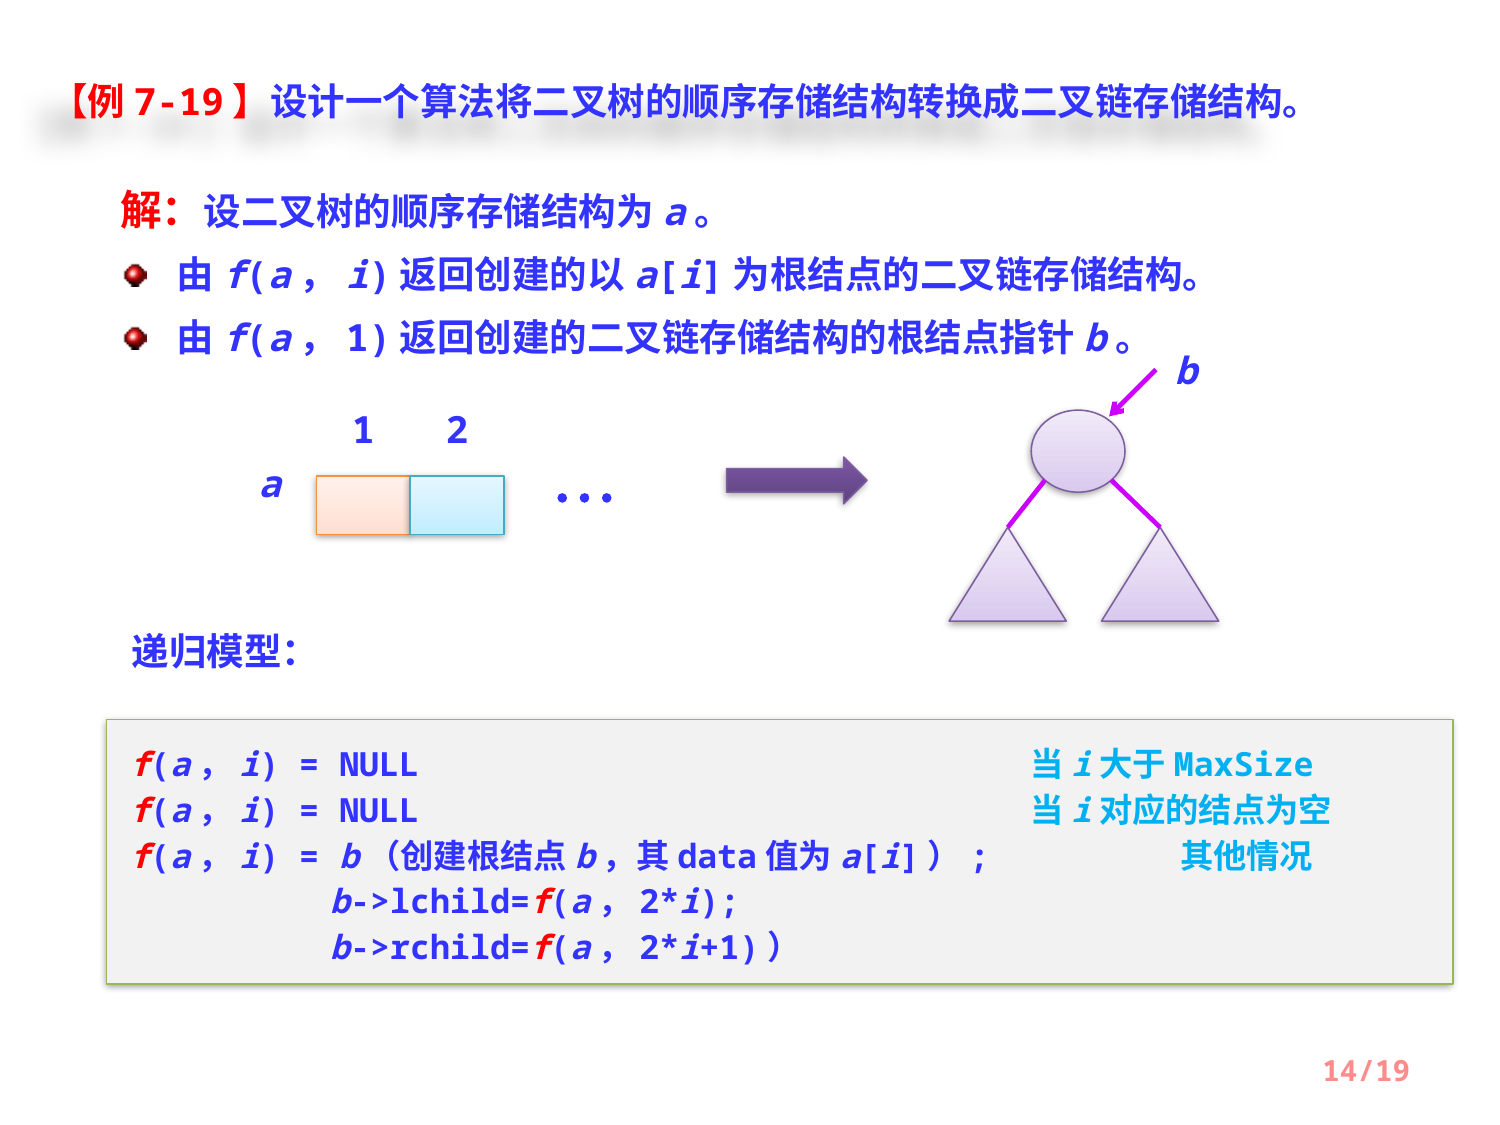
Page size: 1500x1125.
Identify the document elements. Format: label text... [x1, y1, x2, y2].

text_box [725, 456, 868, 505]
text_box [234, 398, 657, 540]
slide_number 14/19 [1074, 1042, 1425, 1103]
text_box 解：设二叉树的顺序存储结构为a。 由f(a，i)返回创建的以a[i]为根结点的二叉链存储结构。 由f(a，1)返回创建的二叉链存储结构的根结点指针b。 [105, 163, 1301, 367]
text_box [948, 339, 1219, 622]
text_box f(a，i) = NULL 当i大于MaxSize f(a，i) = NULL 当i对应的结点为空 f(a，i) = b（创建根结点b，其data值为a[i]）; 其他情况 b->lchild=f(a，2*i); b->rchild=f(a，2*i+1)） [106, 719, 1454, 985]
text_box 【例7-19】设计一个算法将二叉树的顺序存储结构转换成二叉链存储结构。 [35, 70, 1447, 130]
picture [120, 260, 147, 287]
picture [120, 323, 147, 350]
text_box 递归模型： [117, 621, 434, 681]
